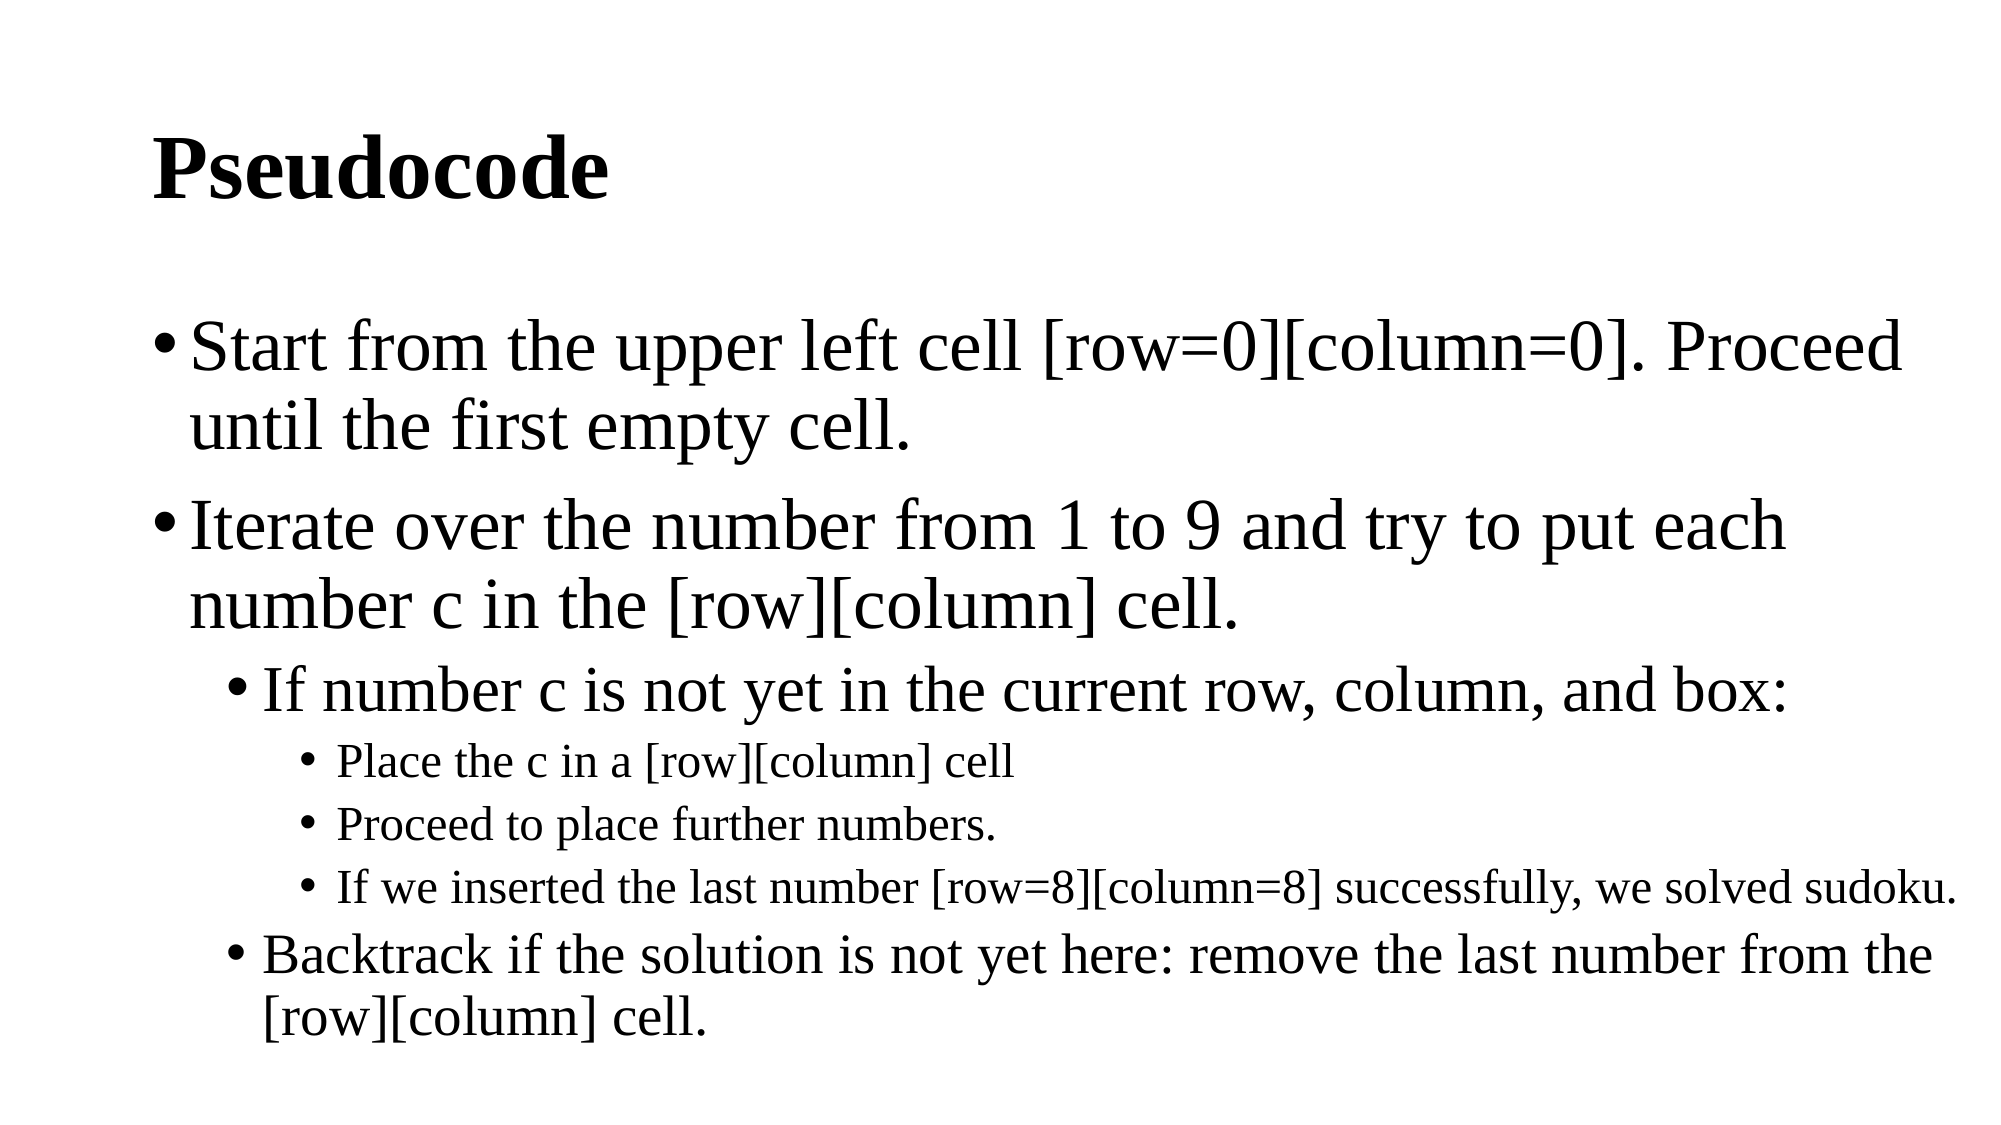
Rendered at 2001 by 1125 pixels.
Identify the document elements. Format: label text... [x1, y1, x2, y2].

title Pseudocode [137, 59, 1863, 278]
list Start from the upper left cell [row=0][column=0]. Proceed until the first empty cell. Iterate over the number from 1 to 9 and try to put each number c in the [row][column] cell. If number c is not yet in the current row, column, and box: Place the c in a [row][column] cell Proceed to place further numbers. If we inserted the last number [row=8][column=8] successfully, we solved sudoku. Backtrack if the solution is not yet here: remove the last number from the [row][column] cell. [137, 299, 1983, 1104]
